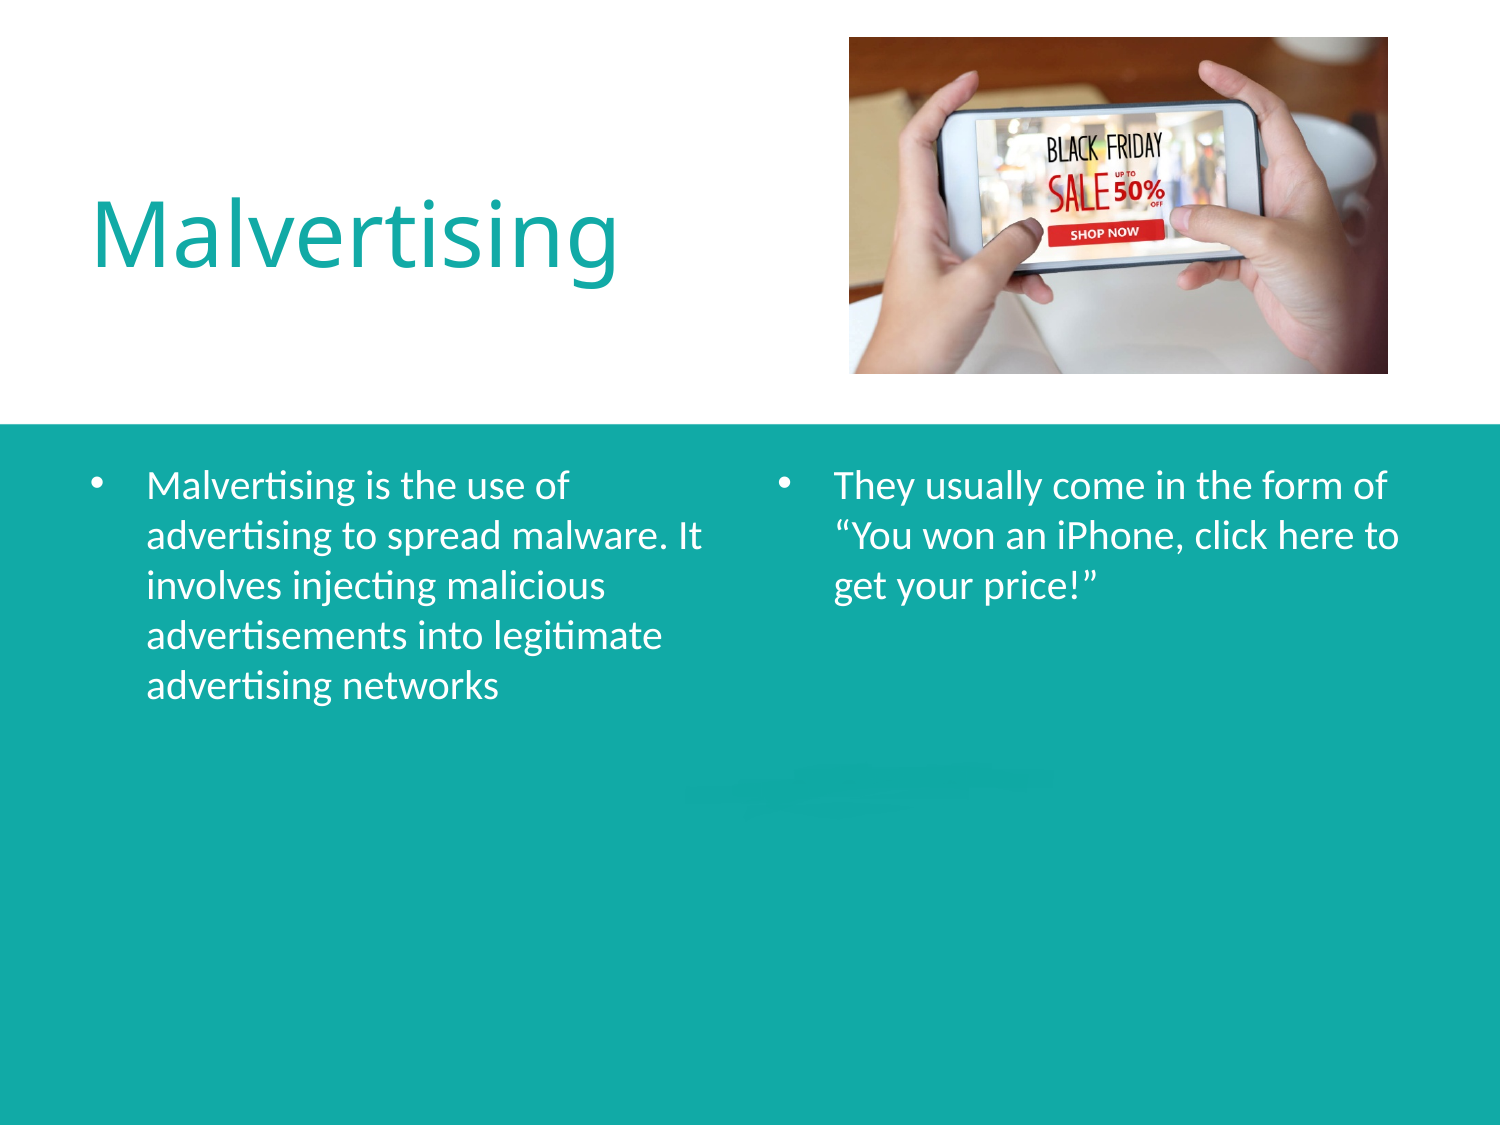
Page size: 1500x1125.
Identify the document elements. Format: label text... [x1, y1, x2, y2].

text_box Malvertising is the use of advertising to spread malware. It involves injecting malicious advertisements into legitimate advertising networks [74, 450, 738, 1088]
picture [0, 0, 1500, 1125]
text_box Malvertising [74, 137, 813, 325]
text_box They usually come in the form of “You won an iPhone, click here to get your price!” [762, 450, 1425, 1088]
